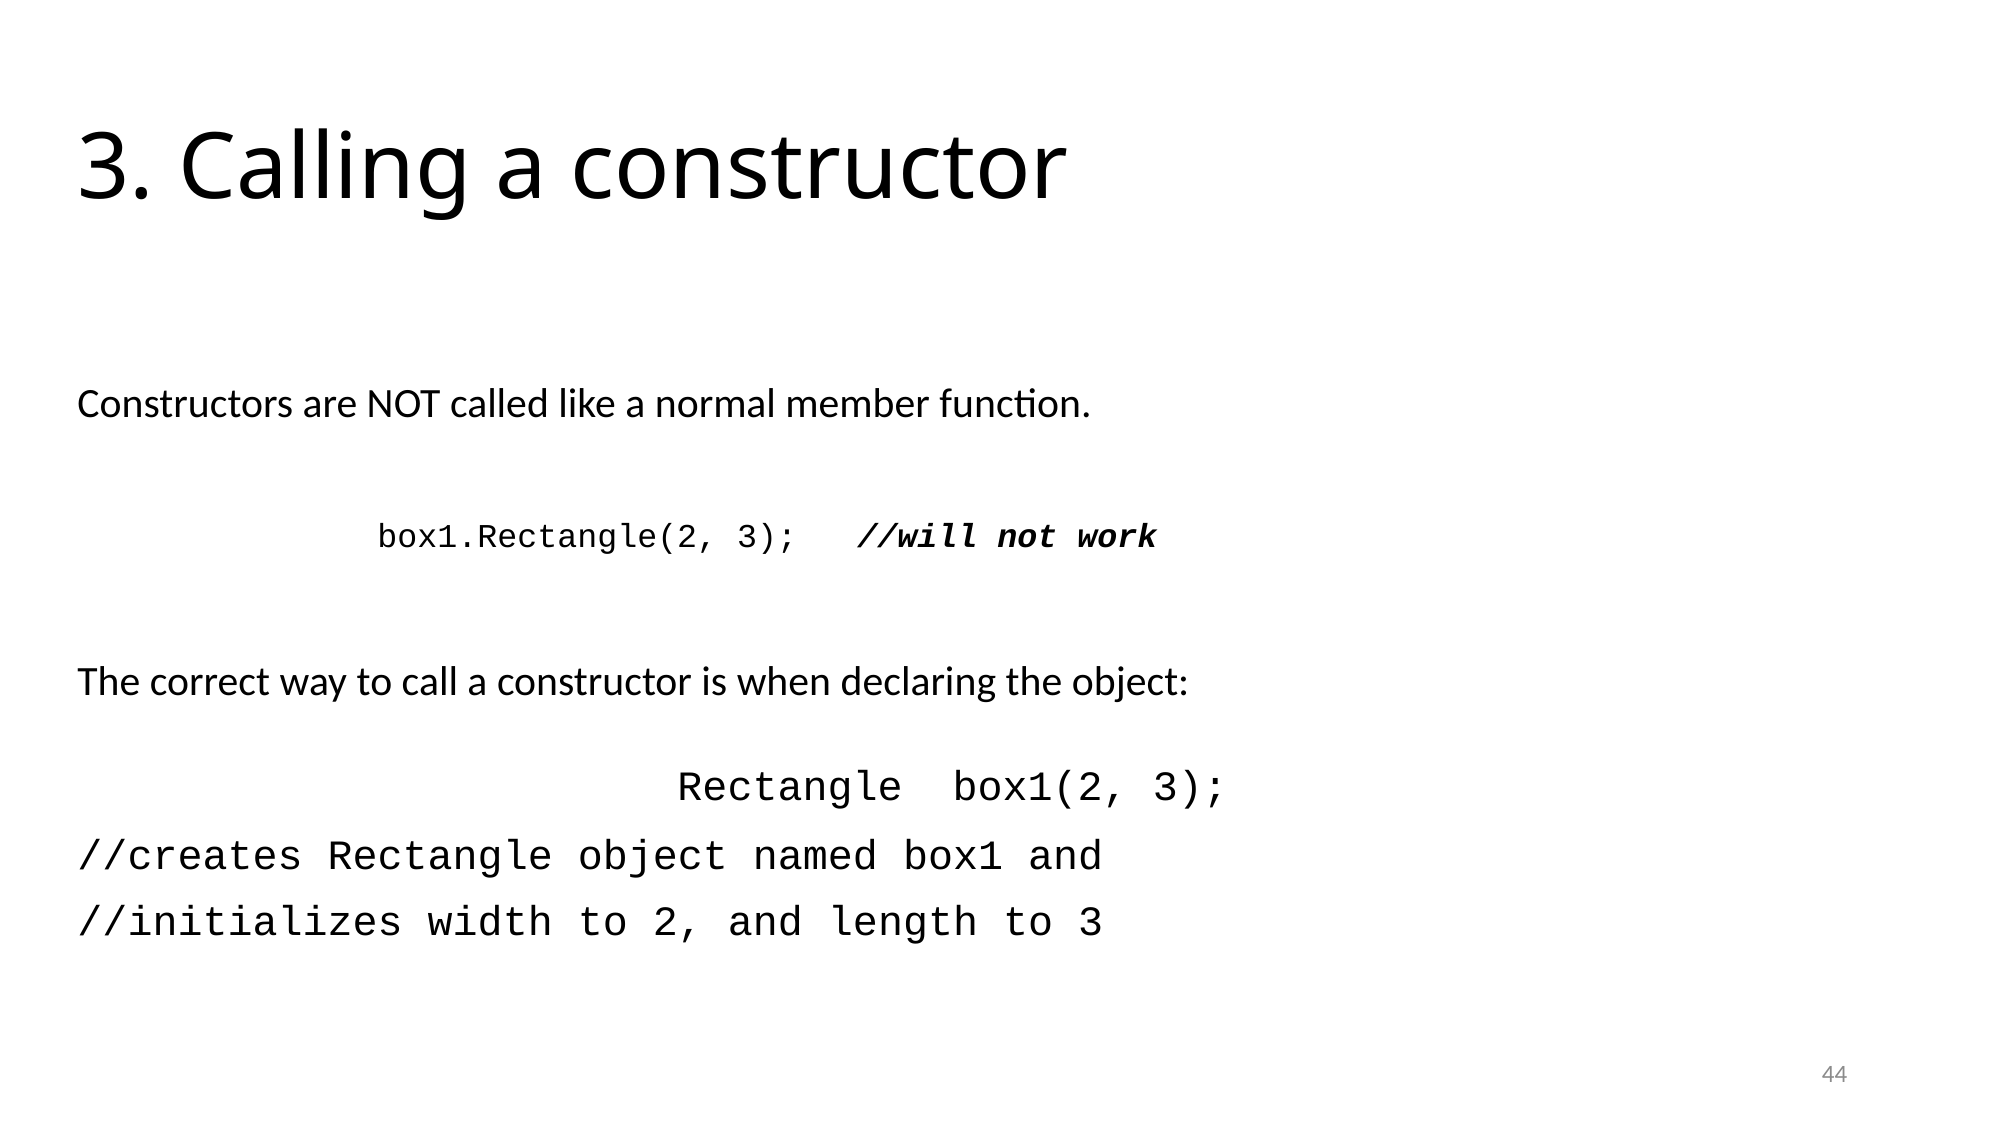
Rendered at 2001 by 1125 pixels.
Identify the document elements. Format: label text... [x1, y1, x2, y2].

title 3. Calling a constructor [62, 59, 1938, 278]
slide_number 44 [1412, 1042, 1863, 1103]
list Constructors are NOT called like a normal member function. box1.Rectangle(2, 3); //will not work The correct way to call a constructor is when declaring the object: Rectangle box1(2, 3); //creates Rectangle object named box1 and //initializes width to 2, and length to 3 [62, 303, 1938, 1017]
